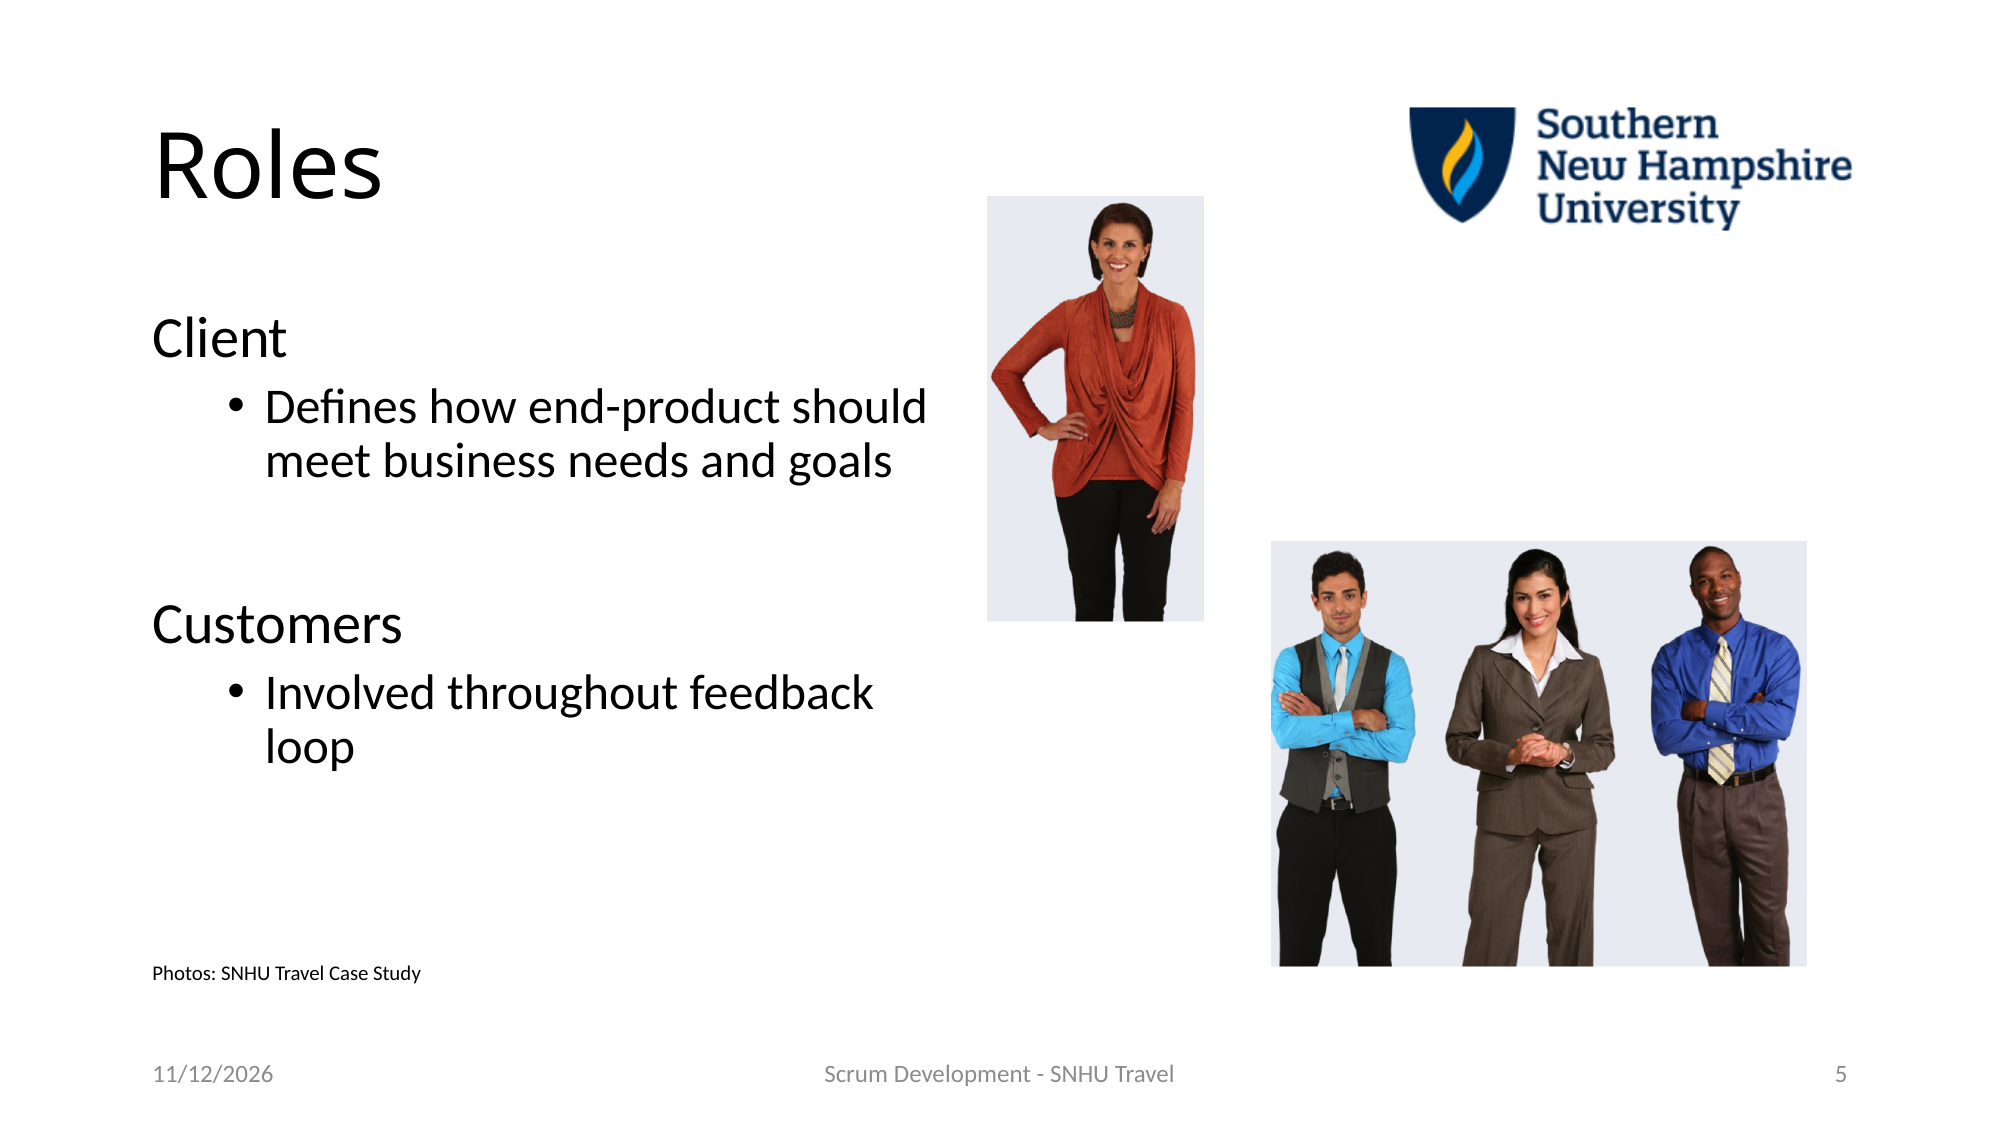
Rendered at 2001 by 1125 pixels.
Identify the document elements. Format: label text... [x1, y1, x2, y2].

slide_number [137, 1042, 588, 1103]
title Roles [137, 59, 1863, 278]
picture [1271, 541, 1807, 968]
footer Scrum Development - SNHU Travel [662, 1042, 1338, 1103]
slide_number 5 [1412, 1042, 1863, 1103]
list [987, 196, 1204, 622]
list Client Defines how end-product should meet business needs and goals Customers Involved throughout feedback loop Photos: SNHU Travel Case Study [137, 299, 988, 1014]
